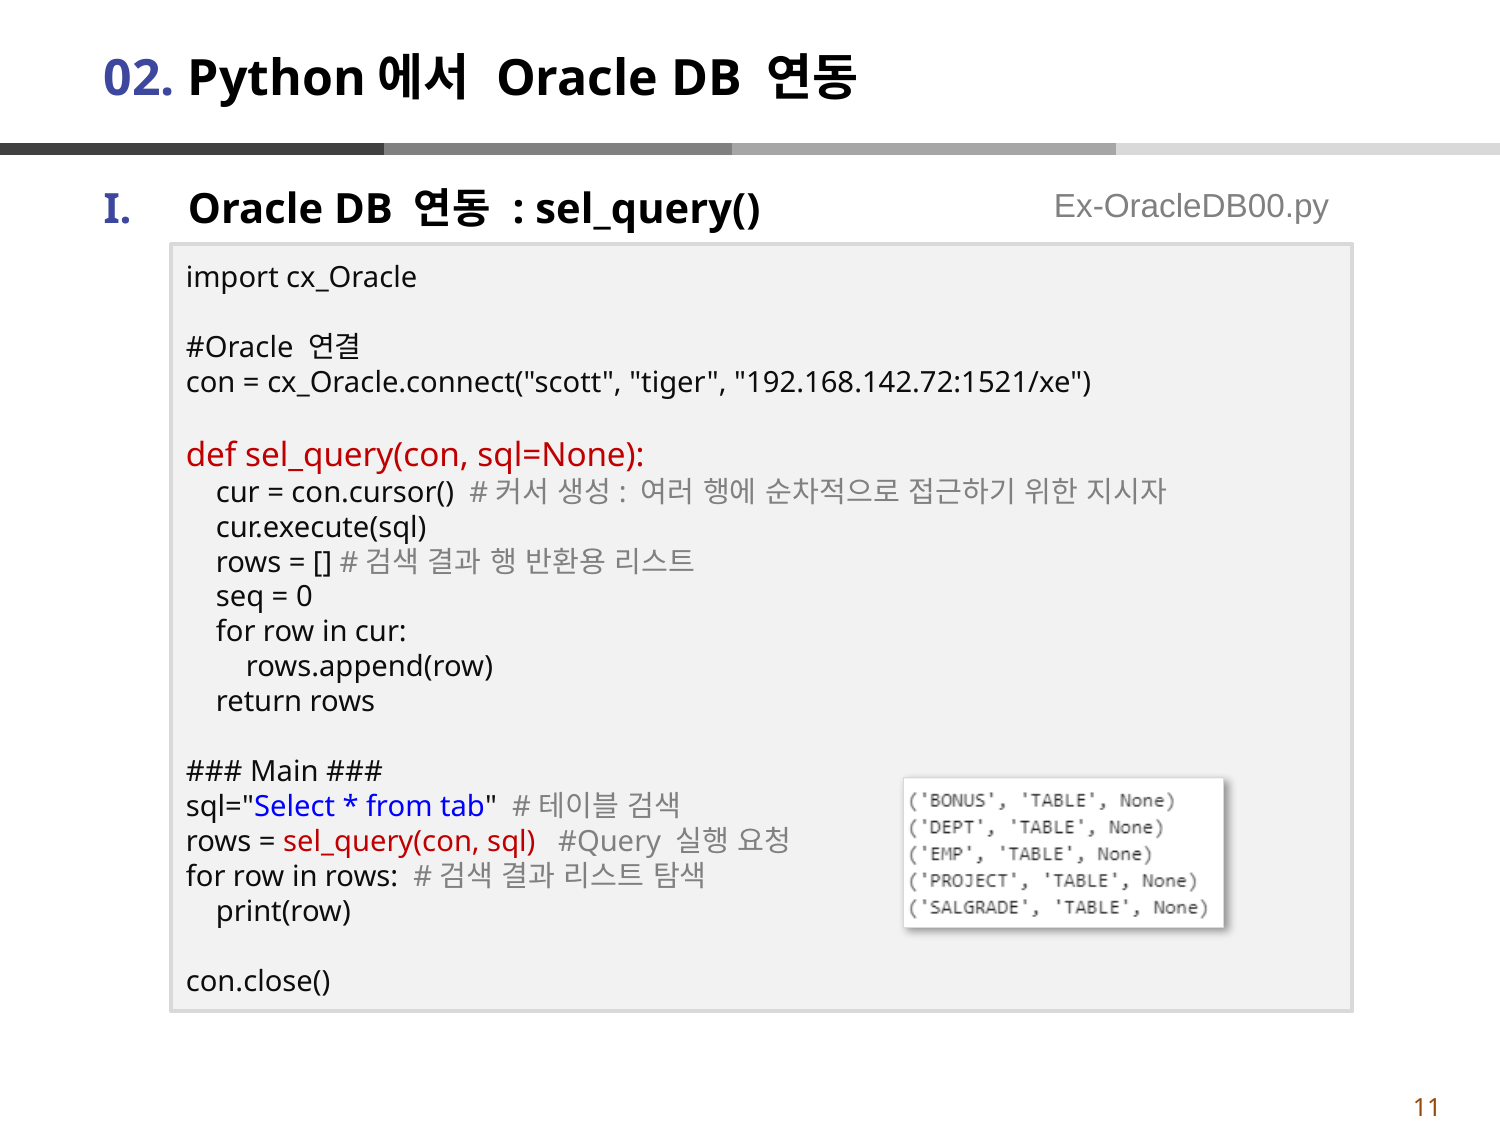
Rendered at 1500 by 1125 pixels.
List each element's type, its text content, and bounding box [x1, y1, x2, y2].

list Oracle DB 연동 : sel_query() Oracle 관련 모듈 설치 pip install cx_Oracle 실행 Oracle 연결 객체 생성 import cx_Oracle con = cx_Oracle.connect("scott", "tiger", "192.168.142.72:1521/xe") Query 구성 및 실행 sql="Select * from tab" #Query 구성(존재하는 테이블 검색) cur = con.cursor() #커서 생성: 여러 행에 순차적으로 접근하기 위한 지시자 rows = cur.execute(sql) #Query 실행: 결과 행들을 리스트 형태로 받아냄 실행 결과 사용 for row in rows: #검색 결과 리스트를 탐색 [88, 148, 1459, 1024]
text_box Ex-OracleDB00.py [1039, 176, 1345, 232]
title 02. Python에서 Oracle DB 연동 [88, 30, 1400, 121]
picture [903, 777, 1225, 928]
text_box import cx_Oracle #Oracle 연결 con = cx_Oracle.connect("scott", "tiger", "192.168.142.72:1521/xe") def sel_query(con, sql=None): cur = con.cursor() #커서 생성: 여러 행에 순차적으로 접근하기 위한 지시자 cur.execute(sql) rows = [] #검색 결과 행 반환용 리스트 seq = 0 for row in cur: rows.append(row) return rows ### Main ### sql="Select * from tab" #테이블 검색 rows = sel_query(con, sql) #Query 실행 요청 for row in rows: #검색 결과 리스트 탐색 print(row) con.close() [169, 242, 1354, 1013]
